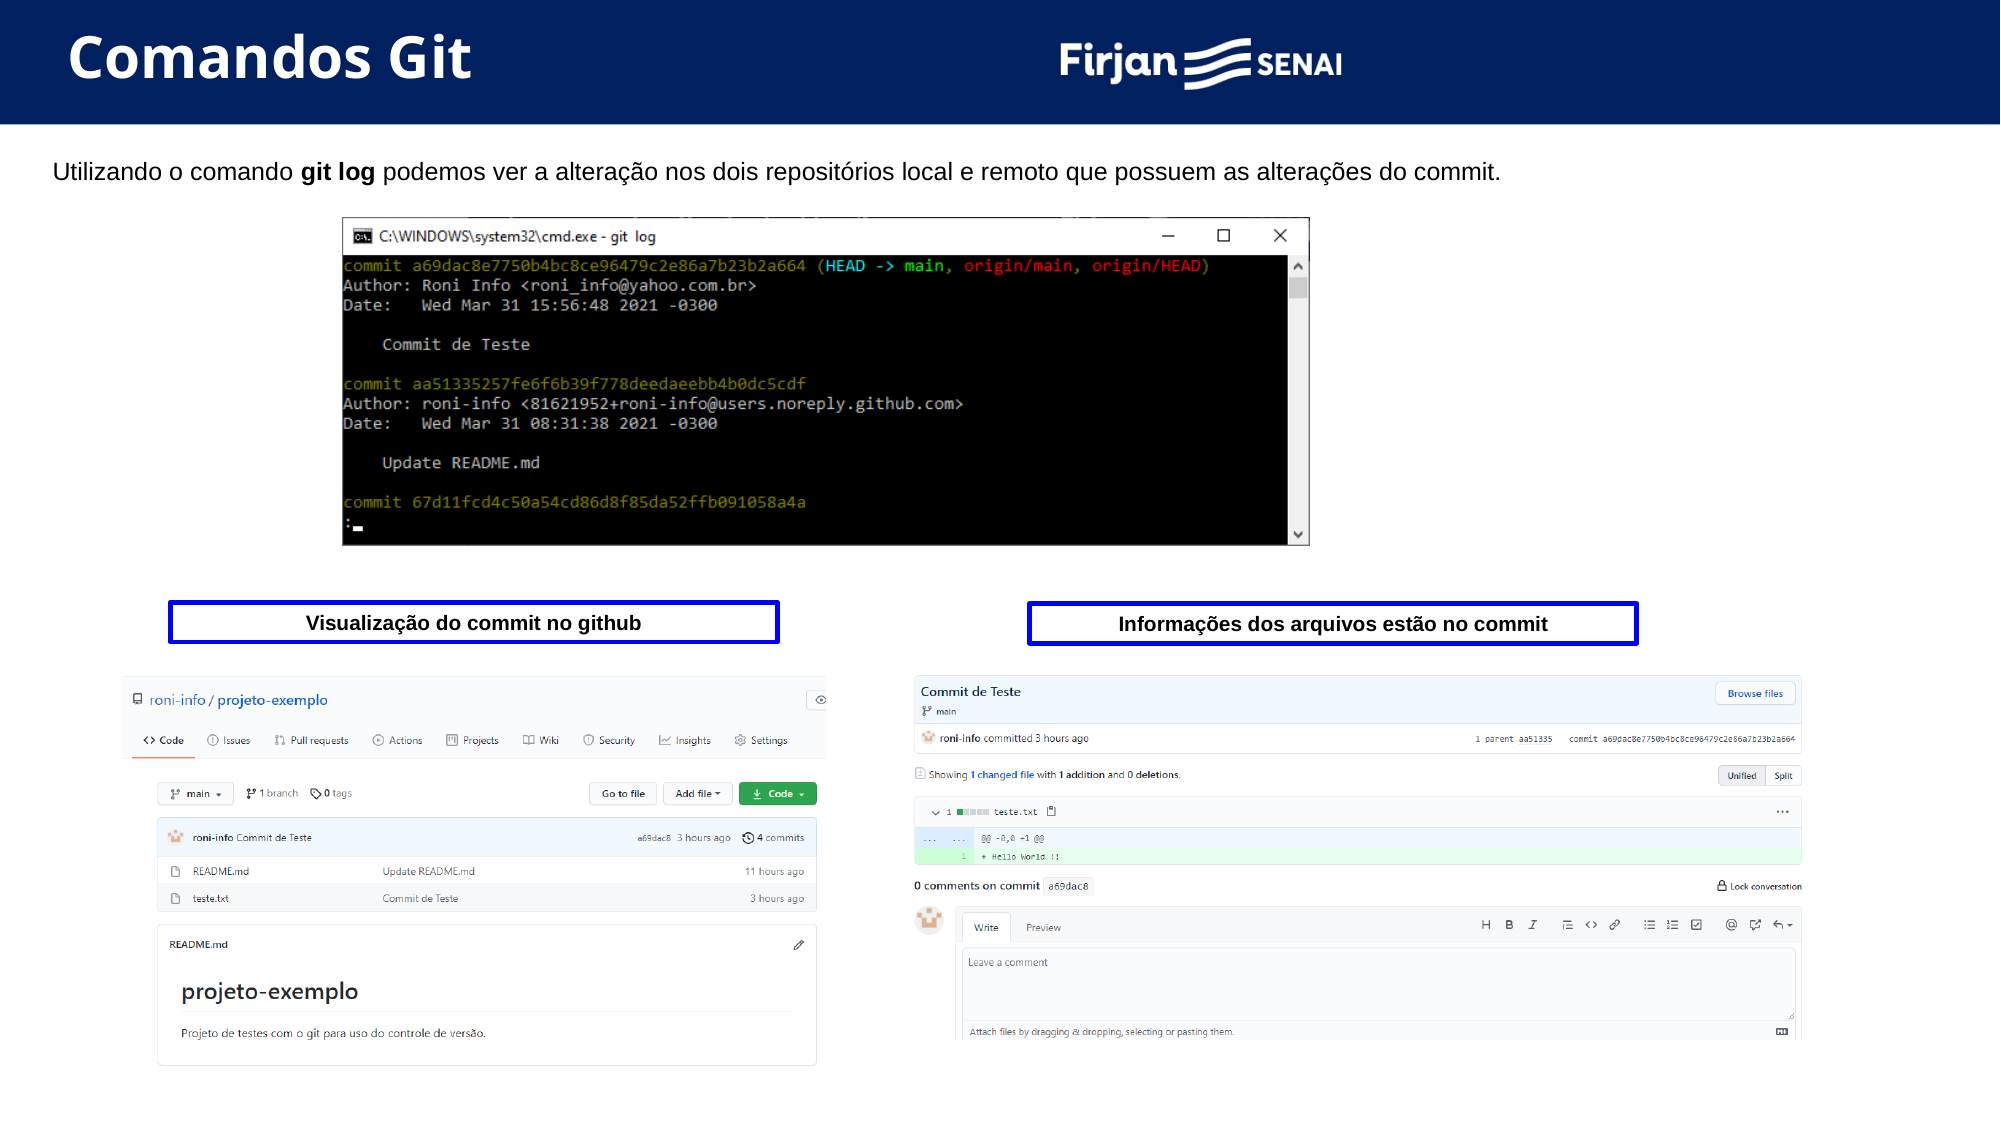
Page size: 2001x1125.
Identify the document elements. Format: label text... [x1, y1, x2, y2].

picture [122, 671, 826, 1072]
text_box Visualização do commit no github [170, 602, 778, 642]
text_box Comandos Git [52, 12, 847, 98]
picture [342, 217, 1310, 546]
text_box Informações dos arquivos estão no commit [1029, 603, 1637, 644]
text_box Utilizando o comando git log podemos ver a alteração nos dois repositórios local e remoto que possuem as alterações do commit. [37, 148, 1818, 193]
picture [904, 671, 1818, 1040]
text_box [0, 0, 2000, 126]
picture [1029, 19, 1372, 109]
